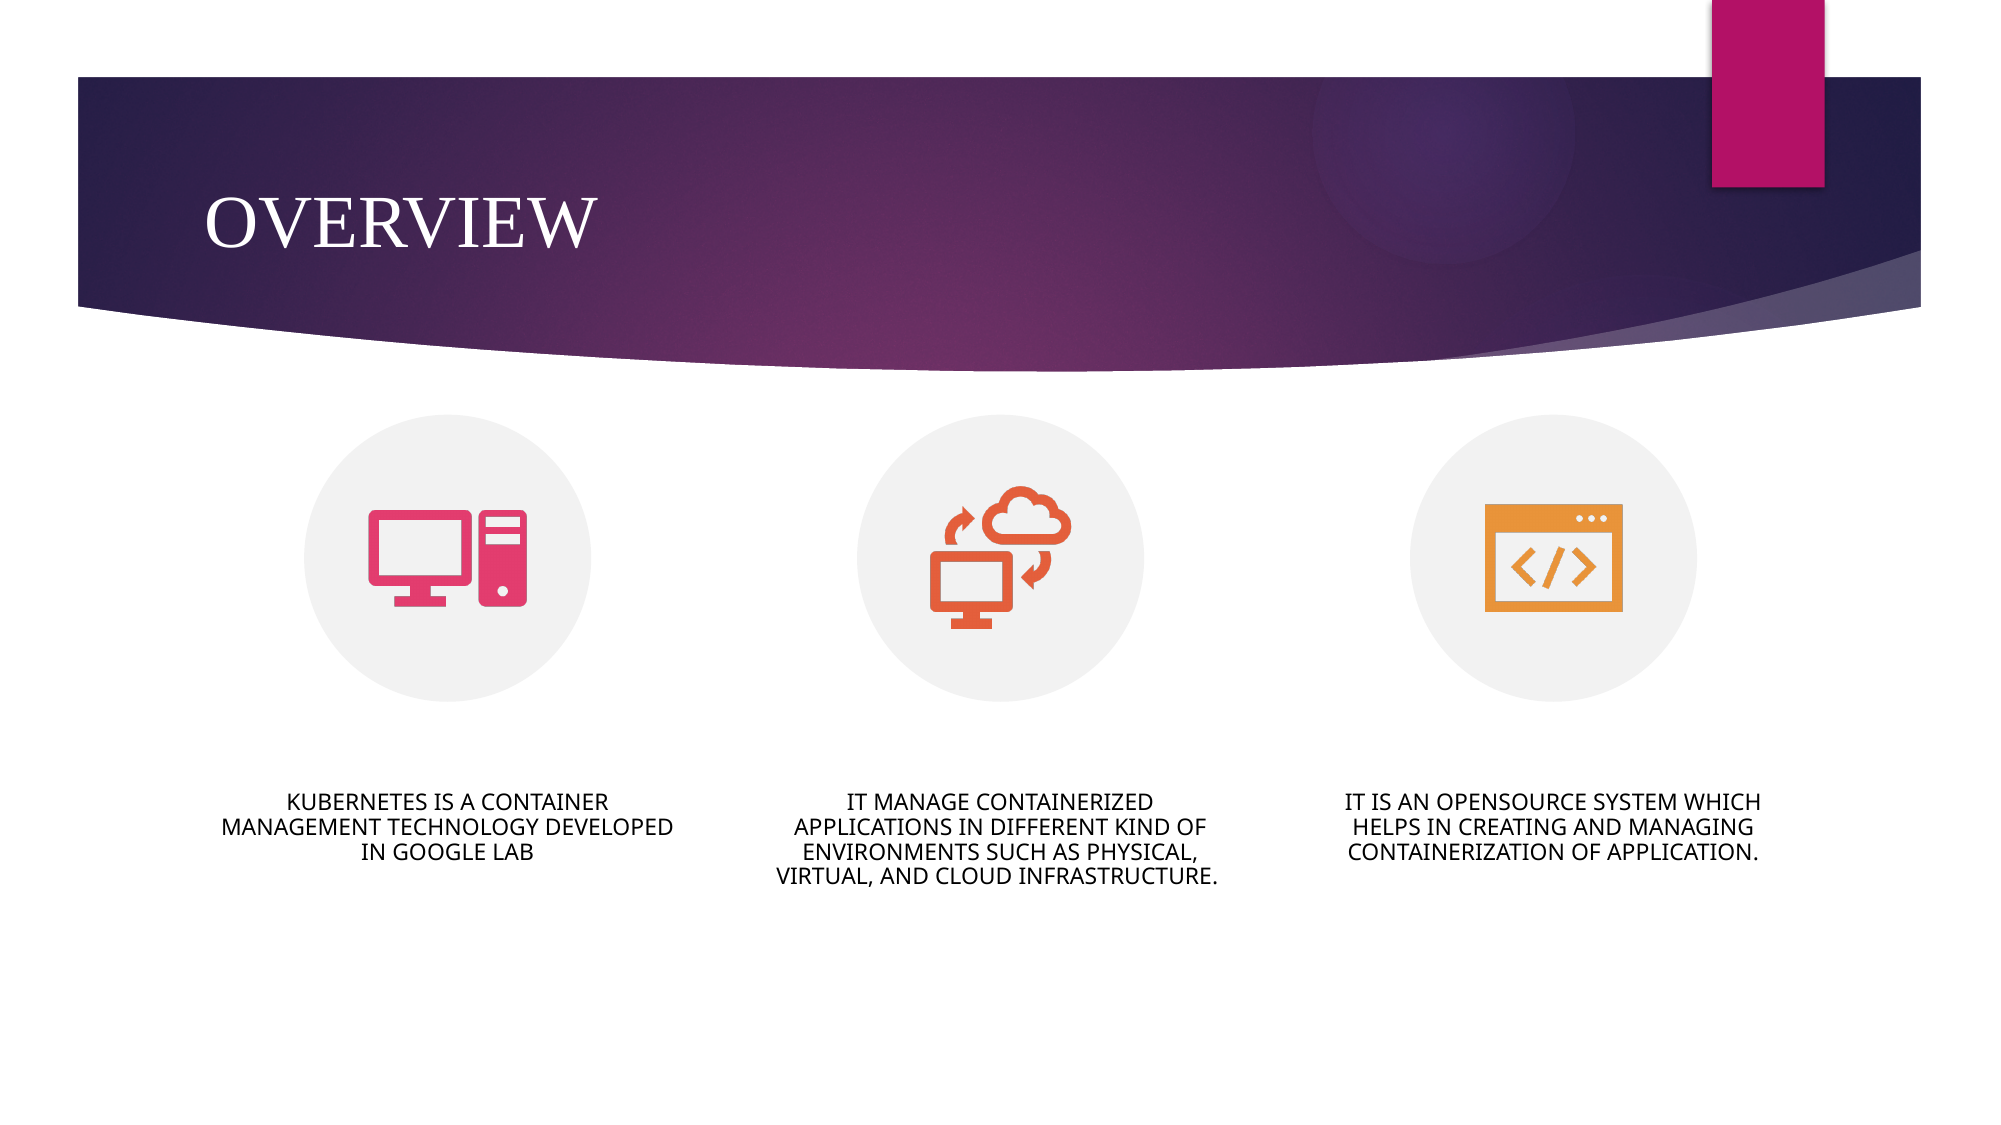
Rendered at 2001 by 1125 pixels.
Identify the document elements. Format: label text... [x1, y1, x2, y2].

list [210, 380, 1791, 943]
title OVERVIEW [189, 159, 1627, 276]
